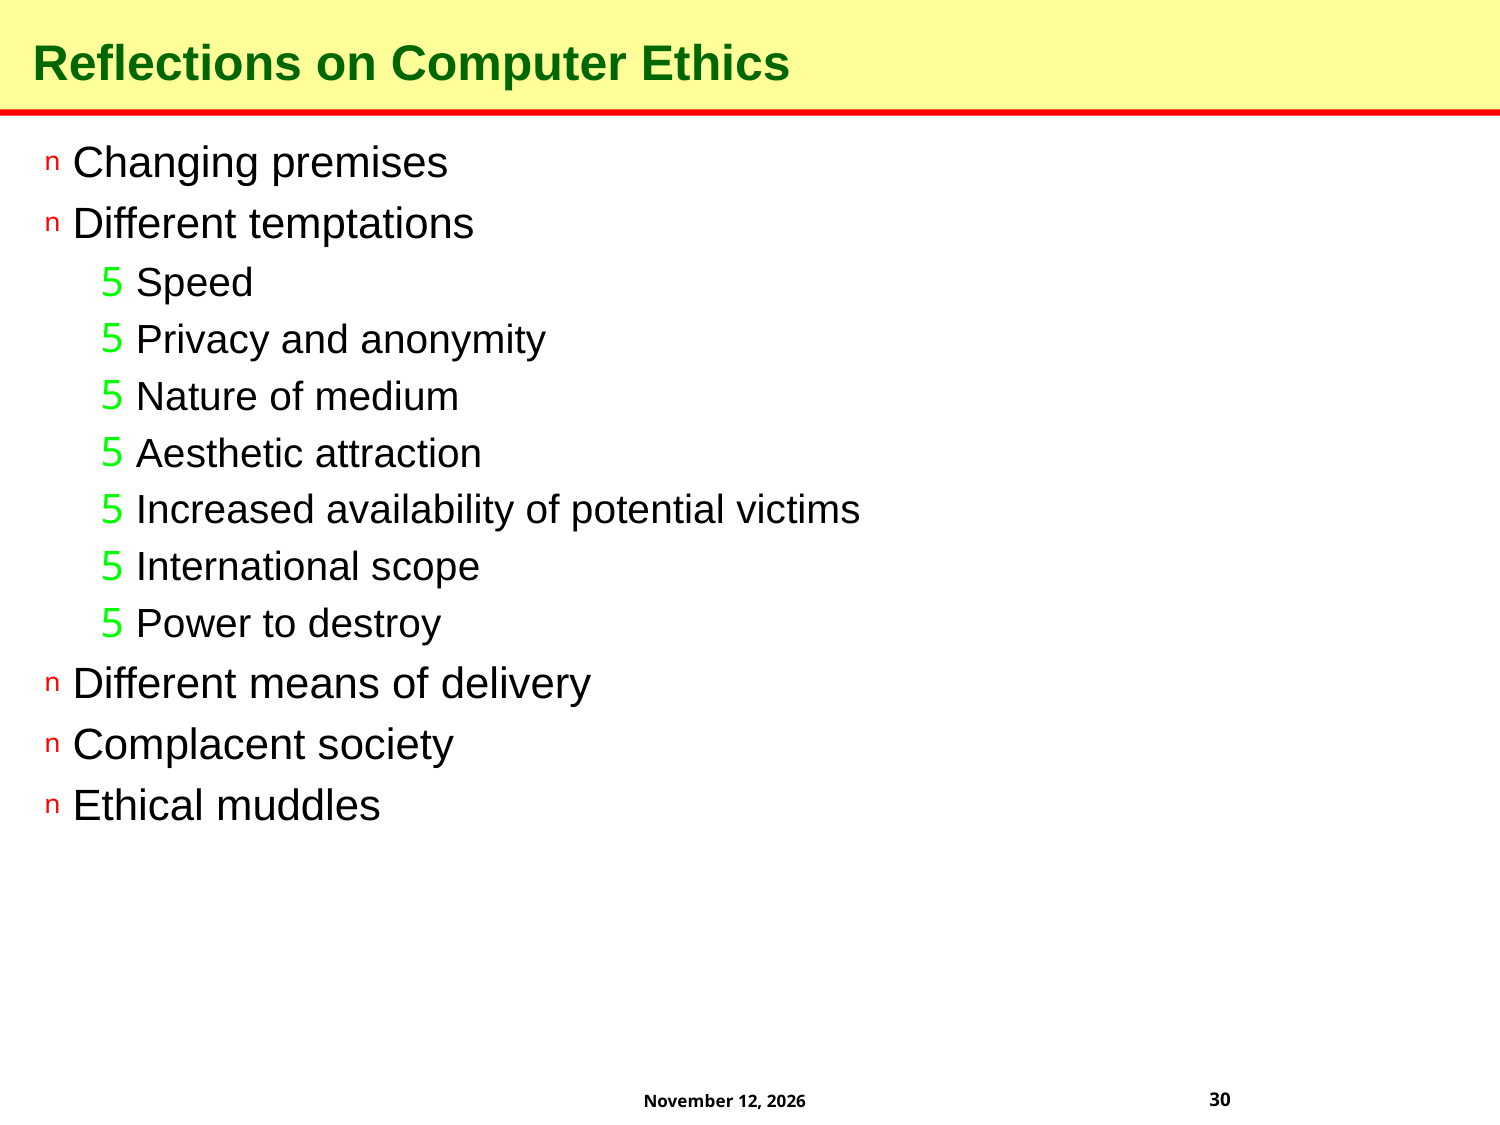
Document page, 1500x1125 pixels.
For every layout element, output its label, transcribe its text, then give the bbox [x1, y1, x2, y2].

title Reflections on Computer Ethics [17, 0, 1474, 121]
list Changing premises Different temptations Speed Privacy and anonymity Nature of medium Aesthetic attraction Increased availability of potential victims International scope Power to destroy Different means of delivery Complacent society Ethical muddles [29, 126, 1474, 968]
